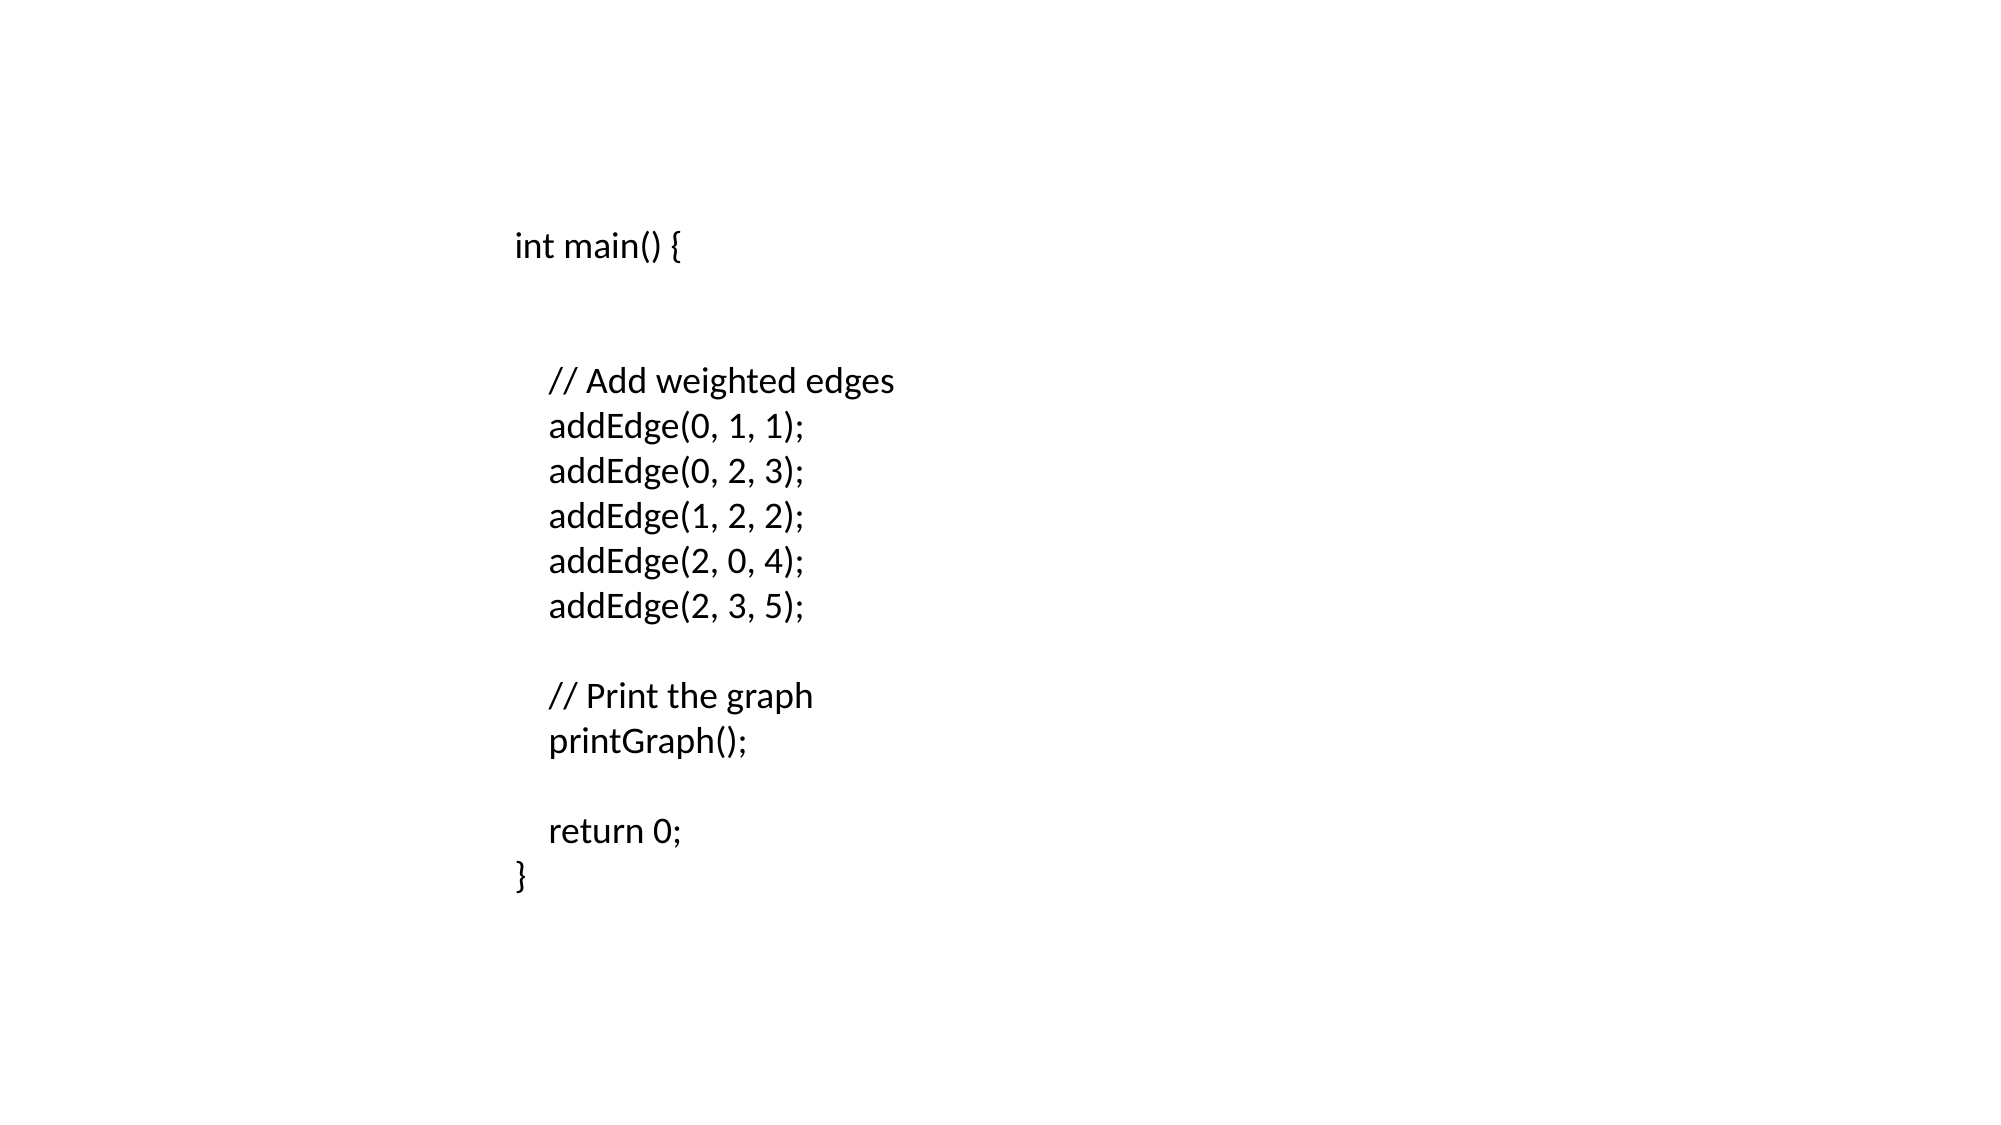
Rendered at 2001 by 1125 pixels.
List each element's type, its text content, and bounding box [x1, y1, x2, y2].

text_box int main() { // Add weighted edges addEdge(0, 1, 1); addEdge(0, 2, 3); addEdge(1, 2, 2); addEdge(2, 0, 4); addEdge(2, 3, 5); // Print the graph printGraph(); return 0; } [499, 214, 1500, 904]
